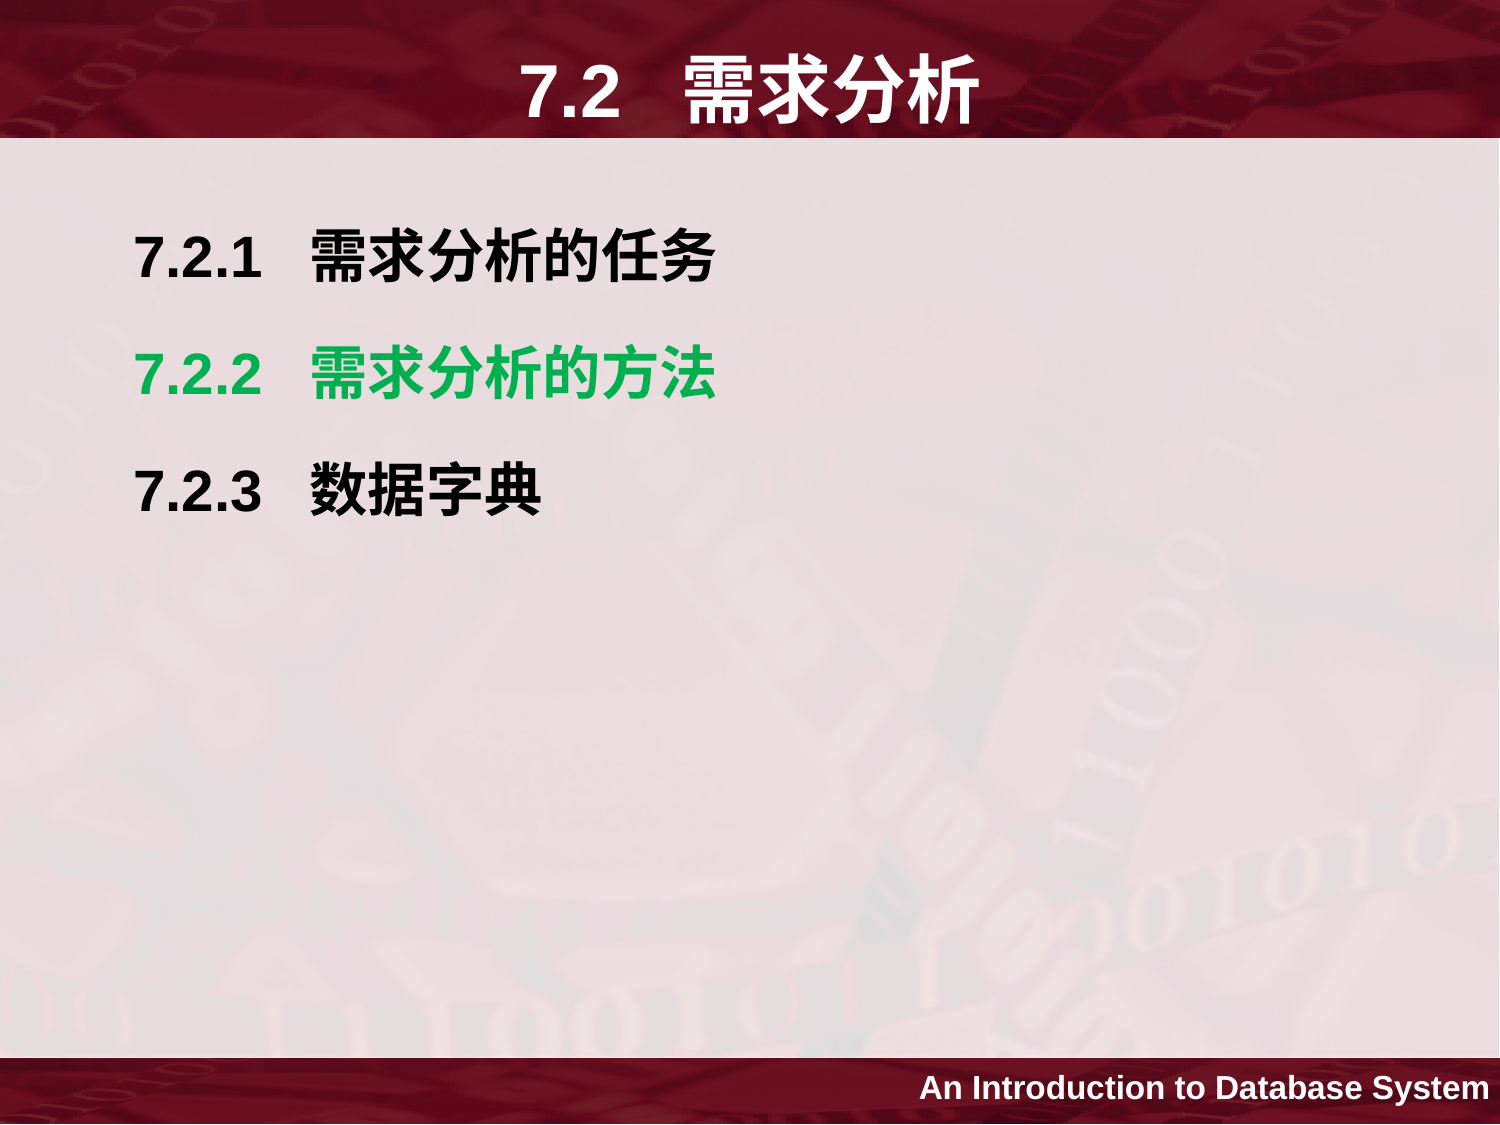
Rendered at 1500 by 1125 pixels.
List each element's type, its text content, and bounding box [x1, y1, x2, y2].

list 7.2.1 需求分析的任务 7.2.2 需求分析的方法 7.2.3 数据字典 [117, 176, 1469, 974]
picture [0, 0, 1500, 1124]
title 7.2 需求分析 [74, 0, 1426, 181]
